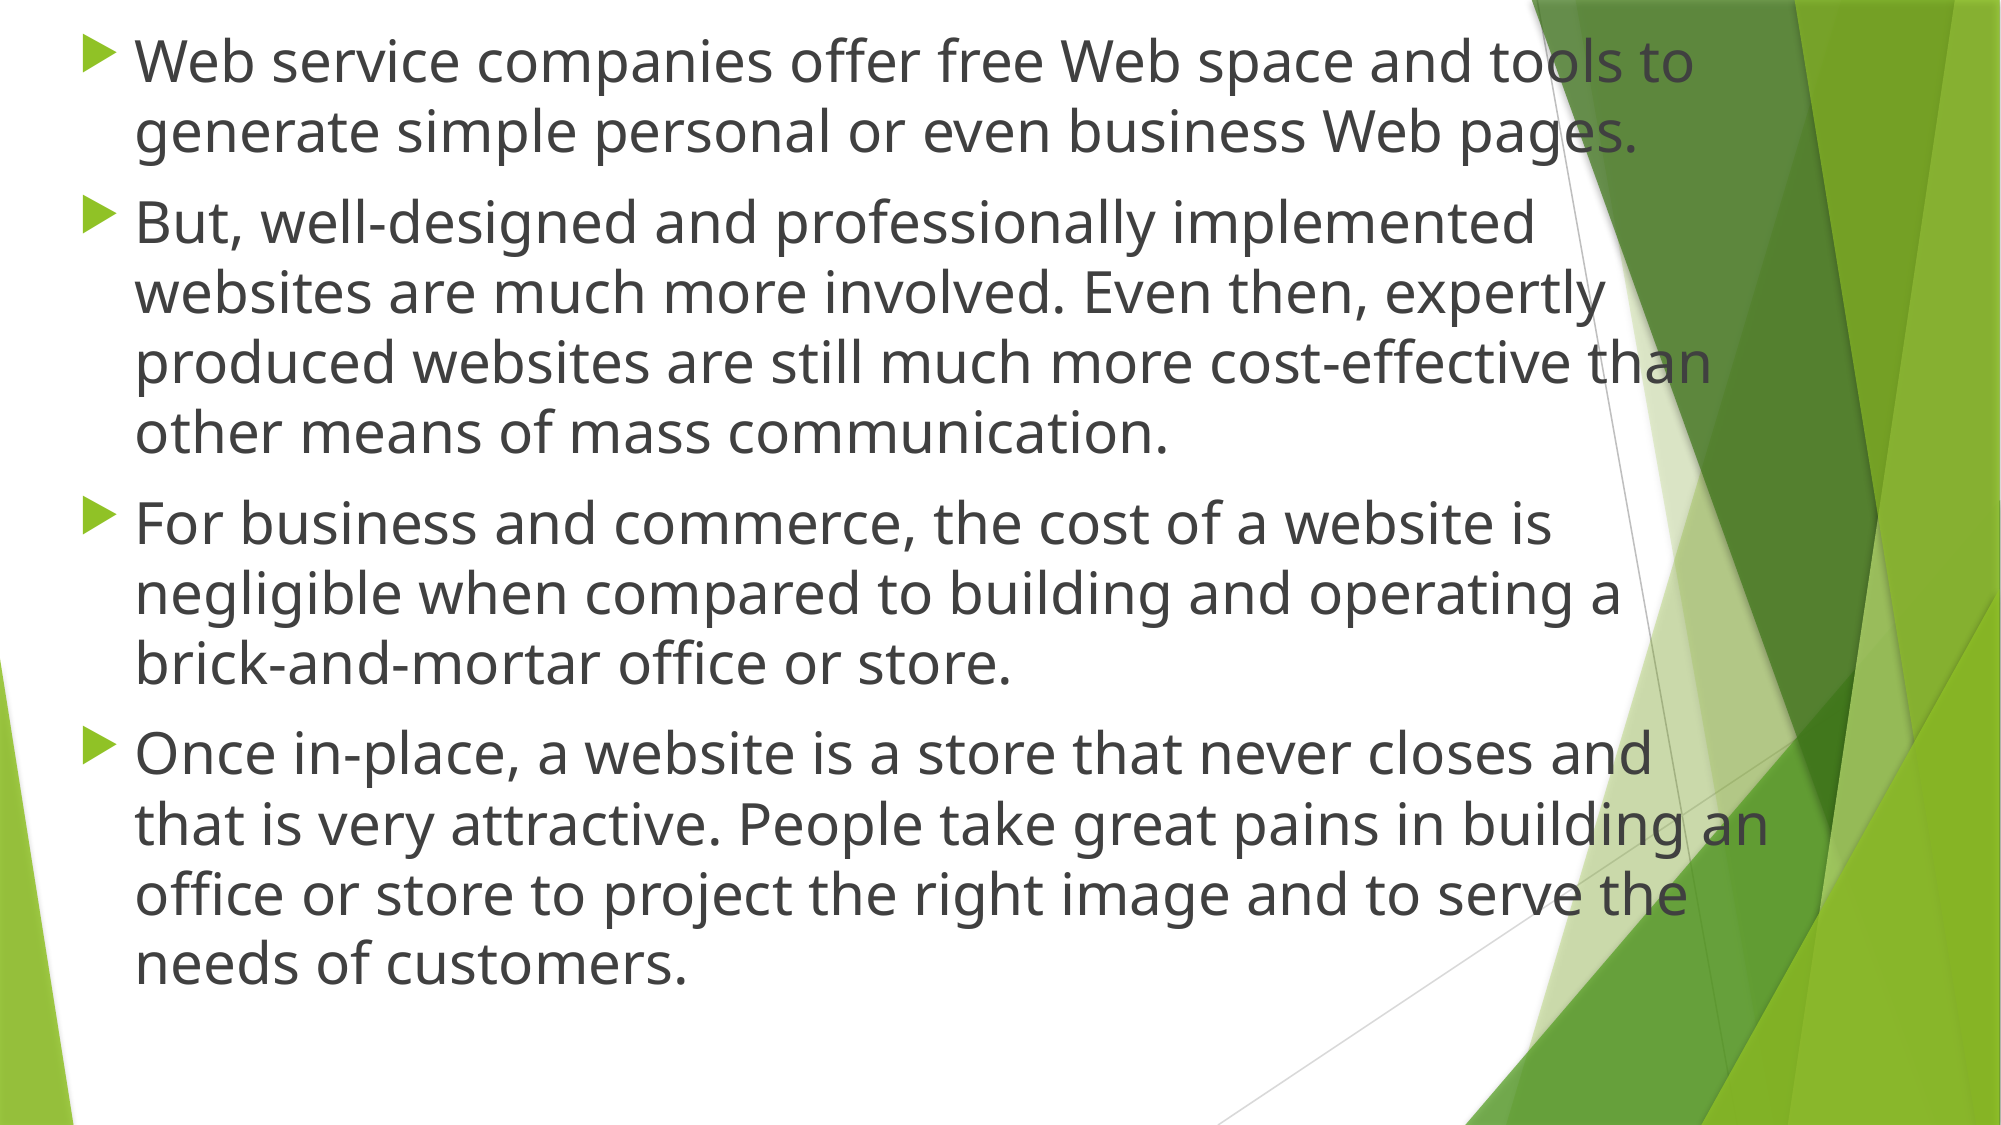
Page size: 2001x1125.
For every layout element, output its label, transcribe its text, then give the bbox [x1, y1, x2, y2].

list Web service companies offer free Web space and tools to generate simple personal or even business Web pages. But, well-designed and professionally implemented websites are much more involved. Even then, expertly produced websites are still much more cost-effective than other means of mass communication. For business and commerce, the cost of a website is negligible when compared to building and operating a brick-and-mortar office or store. Once in-place, a website is a store that never closes and that is very attractive. People take great pains in building an office or store to project the right image and to serve the needs of customers. [63, 16, 1791, 1042]
